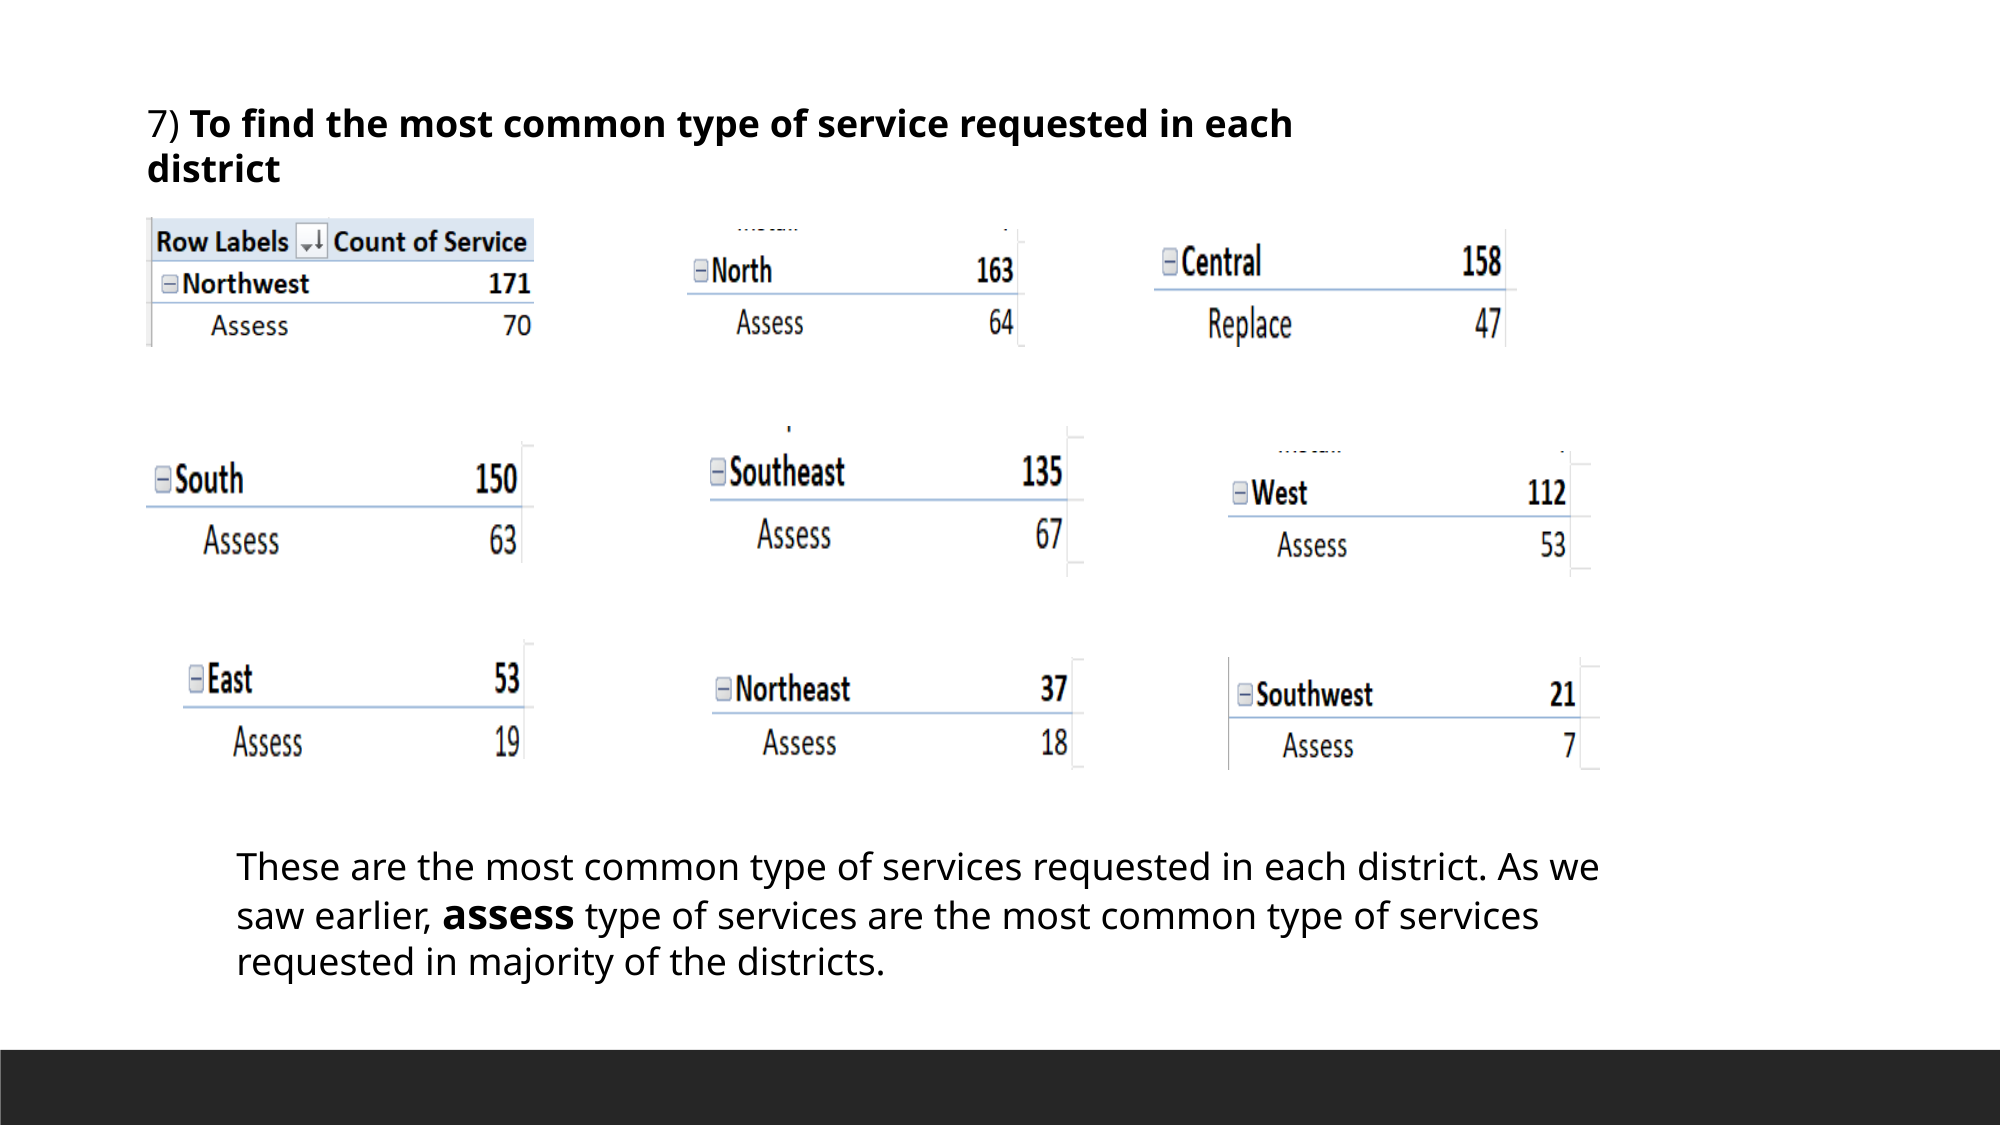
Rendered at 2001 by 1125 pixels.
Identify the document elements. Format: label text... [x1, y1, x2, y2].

picture [710, 426, 1084, 578]
picture [182, 639, 534, 760]
picture [1153, 229, 1517, 347]
picture [1227, 656, 1601, 771]
text_box 7) To find the most common type of service requested in each district [132, 92, 1424, 198]
picture [146, 216, 534, 347]
picture [686, 229, 1026, 347]
picture [711, 656, 1084, 771]
text_box These are the most common type of services requested in each district. As we saw earlier, assess type of services are the most common type of services requested in majority of the districts. [221, 835, 1674, 991]
picture [1227, 451, 1591, 578]
picture [146, 440, 534, 563]
